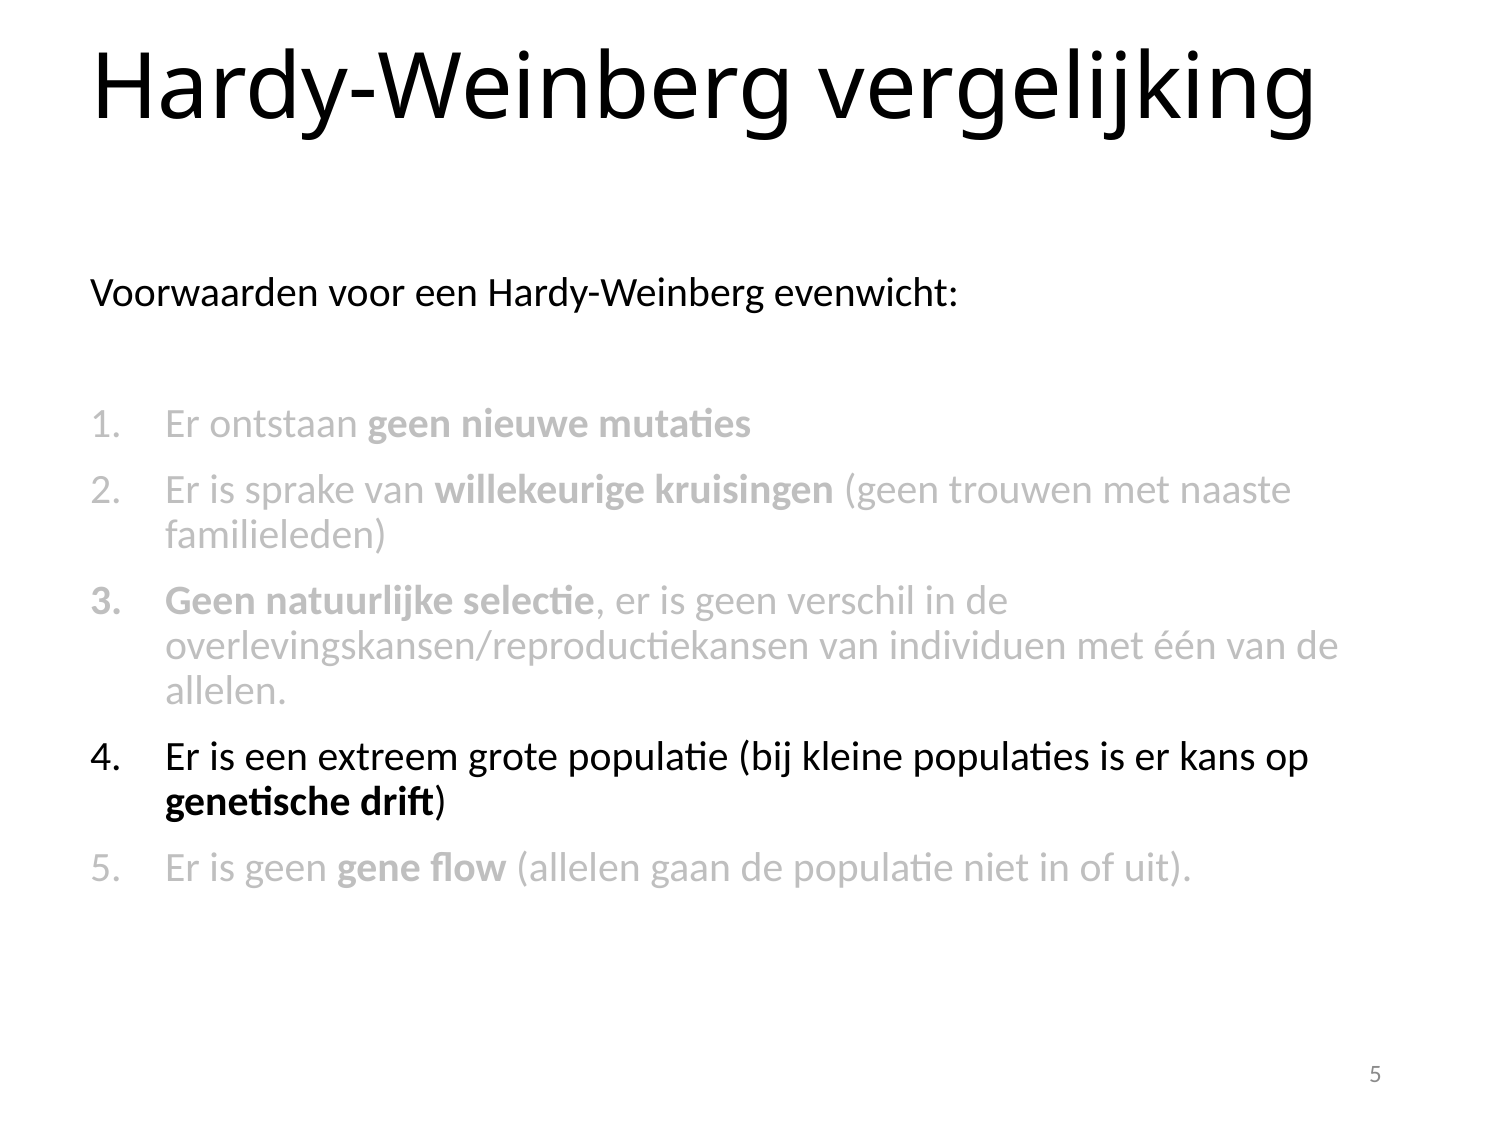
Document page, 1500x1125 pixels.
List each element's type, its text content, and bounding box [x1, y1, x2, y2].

list Voorwaarden voor een Hardy-Weinberg evenwicht: Er ontstaan geen nieuwe mutaties Er is sprake van willekeurige kruisingen (geen trouwen met naaste familieleden) Geen natuurlijke selectie, er is geen verschil in de overlevingskansen/reproductiekansen van individuen met één van de allelen. Er is een extreem grote populatie (bij kleine populaties is er kans op genetische drift) Er is geen gene flow (allelen gaan de populatie niet in of uit). [75, 262, 1425, 1059]
slide_number 5 [1059, 1042, 1397, 1103]
title Hardy-Weinberg vergelijking [75, 0, 1425, 183]
